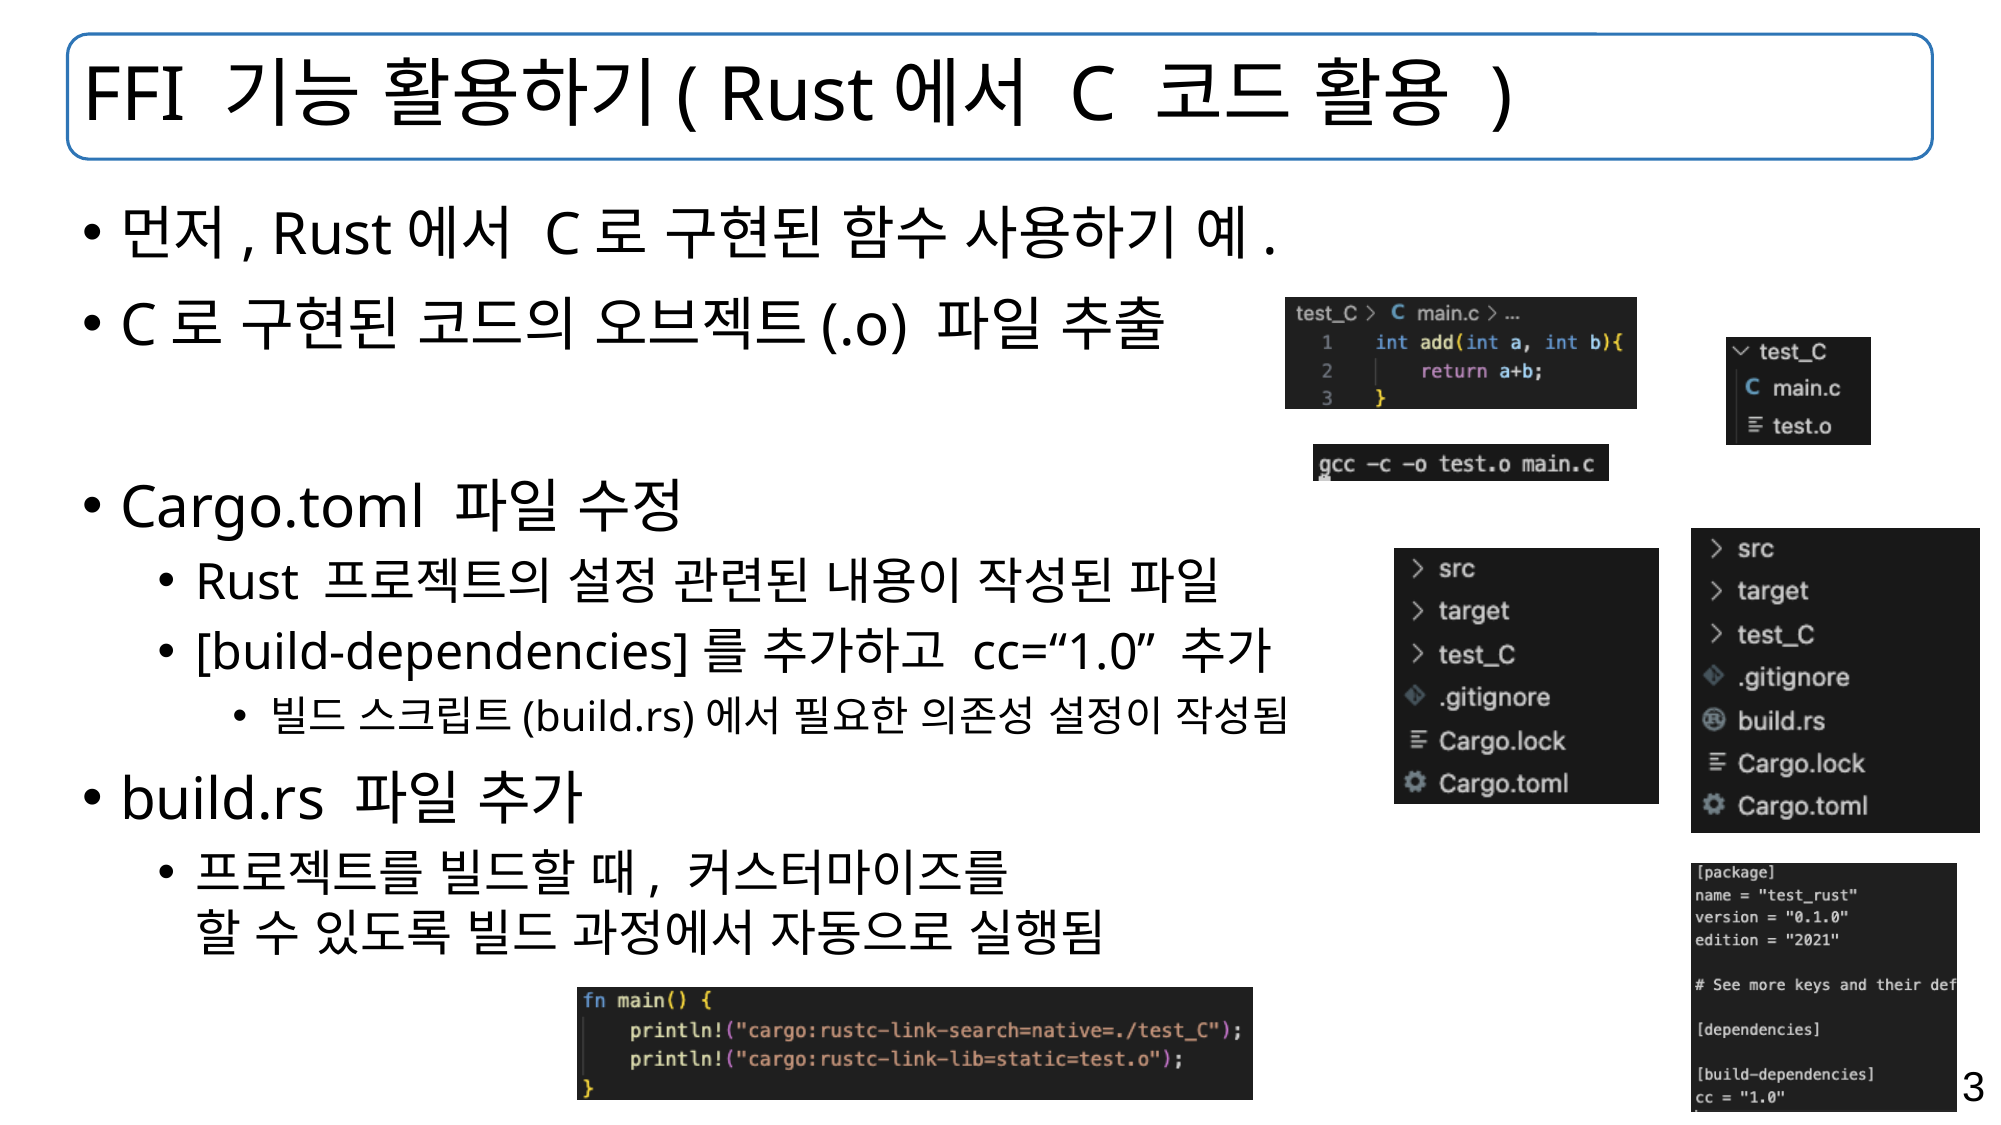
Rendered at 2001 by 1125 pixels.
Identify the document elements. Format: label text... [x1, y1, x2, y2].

picture [577, 987, 1253, 1100]
picture [1313, 444, 1609, 481]
picture [1285, 297, 1637, 409]
picture [1691, 863, 1957, 1112]
picture [1394, 548, 1659, 804]
list 먼저, Rust에서 C로 구현된 함수 사용하기 예. C로 구현된 코드의 오브젝트(.o) 파일 추출 Cargo.toml 파일 수정 Rust 프로젝트의 설정 관련된 내용이 작성된 파일 [build-dependencies]를 추가하고 cc=“1.0” 추가 빌드 스크립트(build.rs)에서 필요한 의존성 설정이 작성됨 build.rs 파일 추가 프로젝트를 빌드할 때, 커스터마이즈를 할 수 있도록 빌드 과정에서 자동으로 실행됨 [67, 189, 1933, 1019]
picture [1726, 337, 1871, 445]
picture [1691, 528, 1980, 833]
title FFI 기능 활용하기( Rust에서 C 코드 활용 ) [67, 34, 1933, 160]
